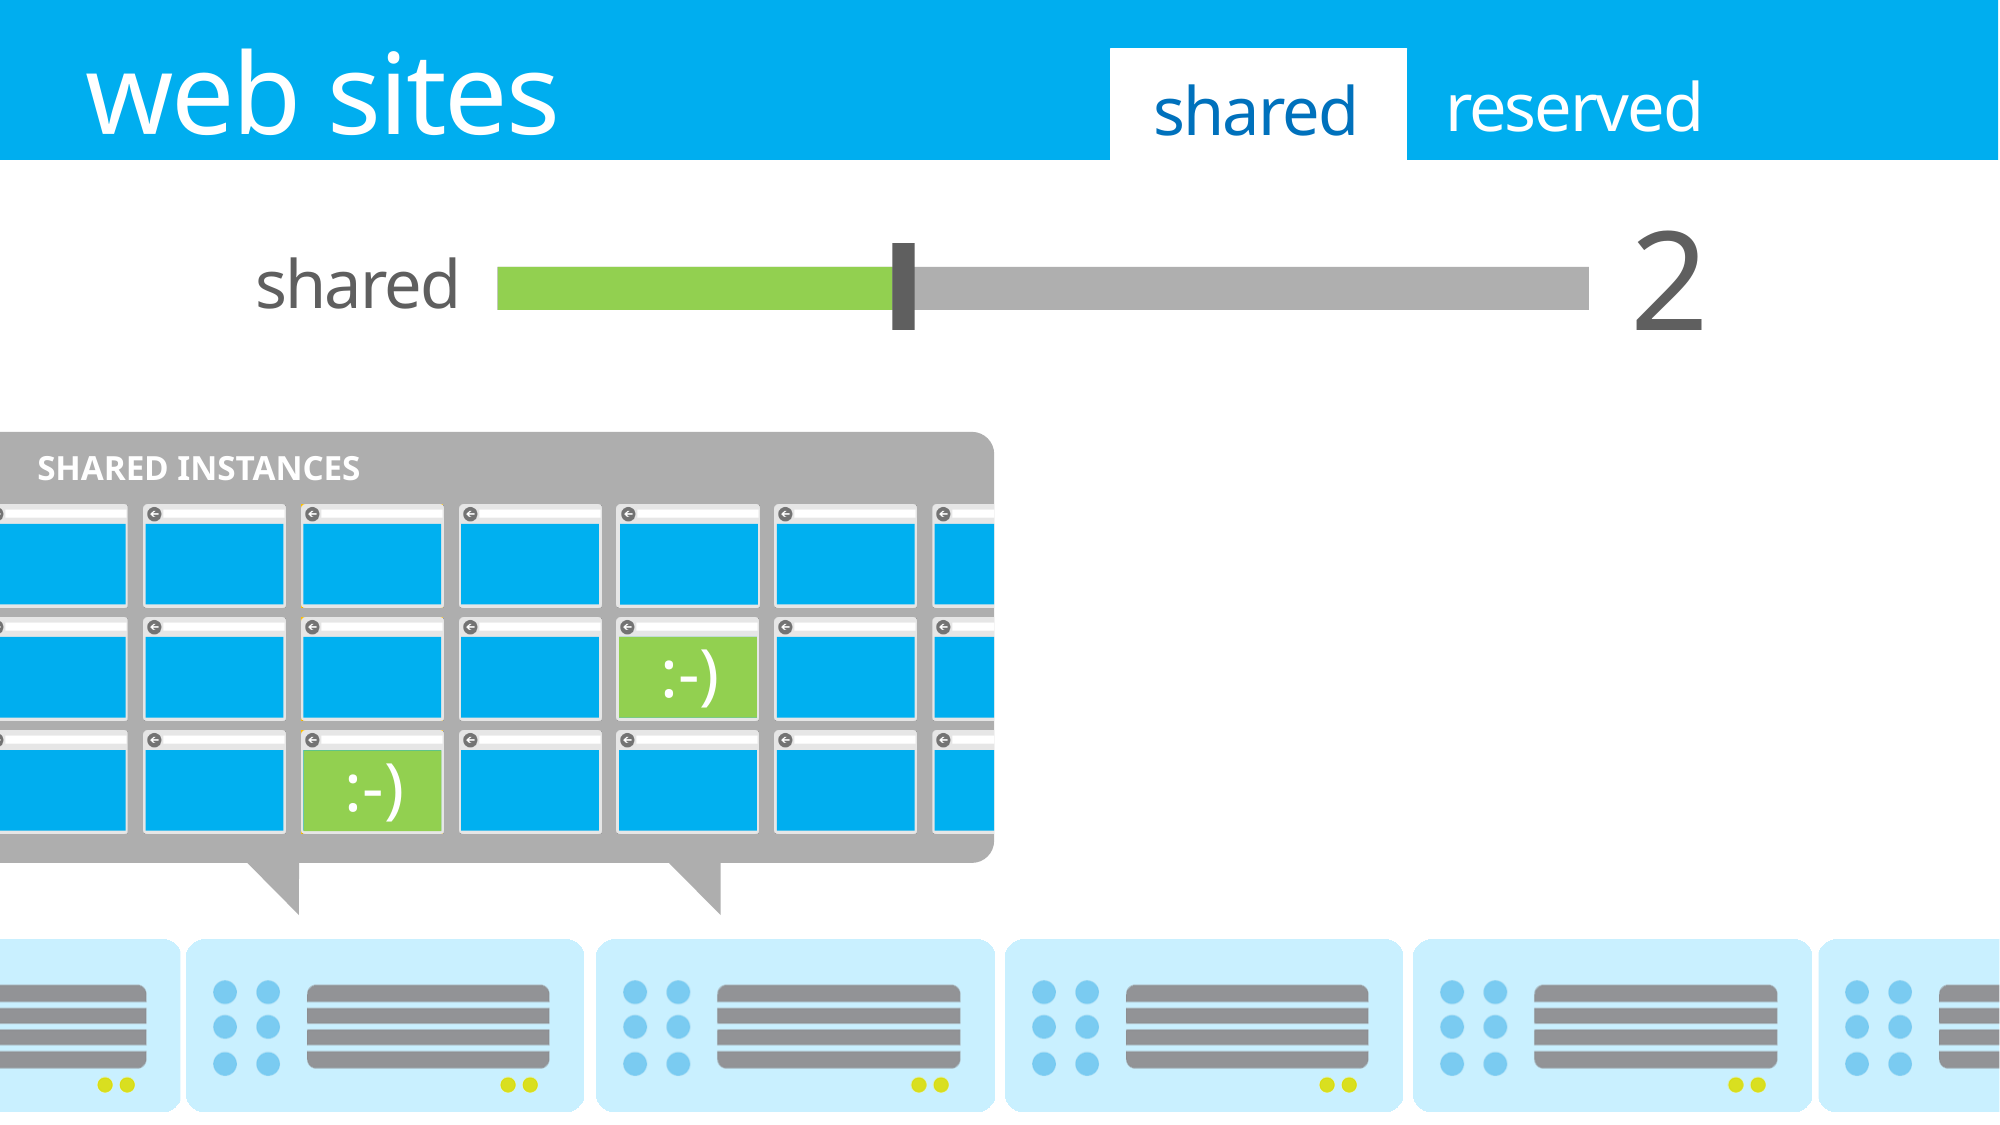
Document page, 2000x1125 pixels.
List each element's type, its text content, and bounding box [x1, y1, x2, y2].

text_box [0, 260, 1032, 1031]
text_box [618, 630, 760, 718]
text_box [0, 939, 2000, 1112]
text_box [0, 0, 2000, 162]
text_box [303, 743, 444, 832]
text_box shared [200, 251, 462, 260]
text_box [497, 211, 1752, 362]
